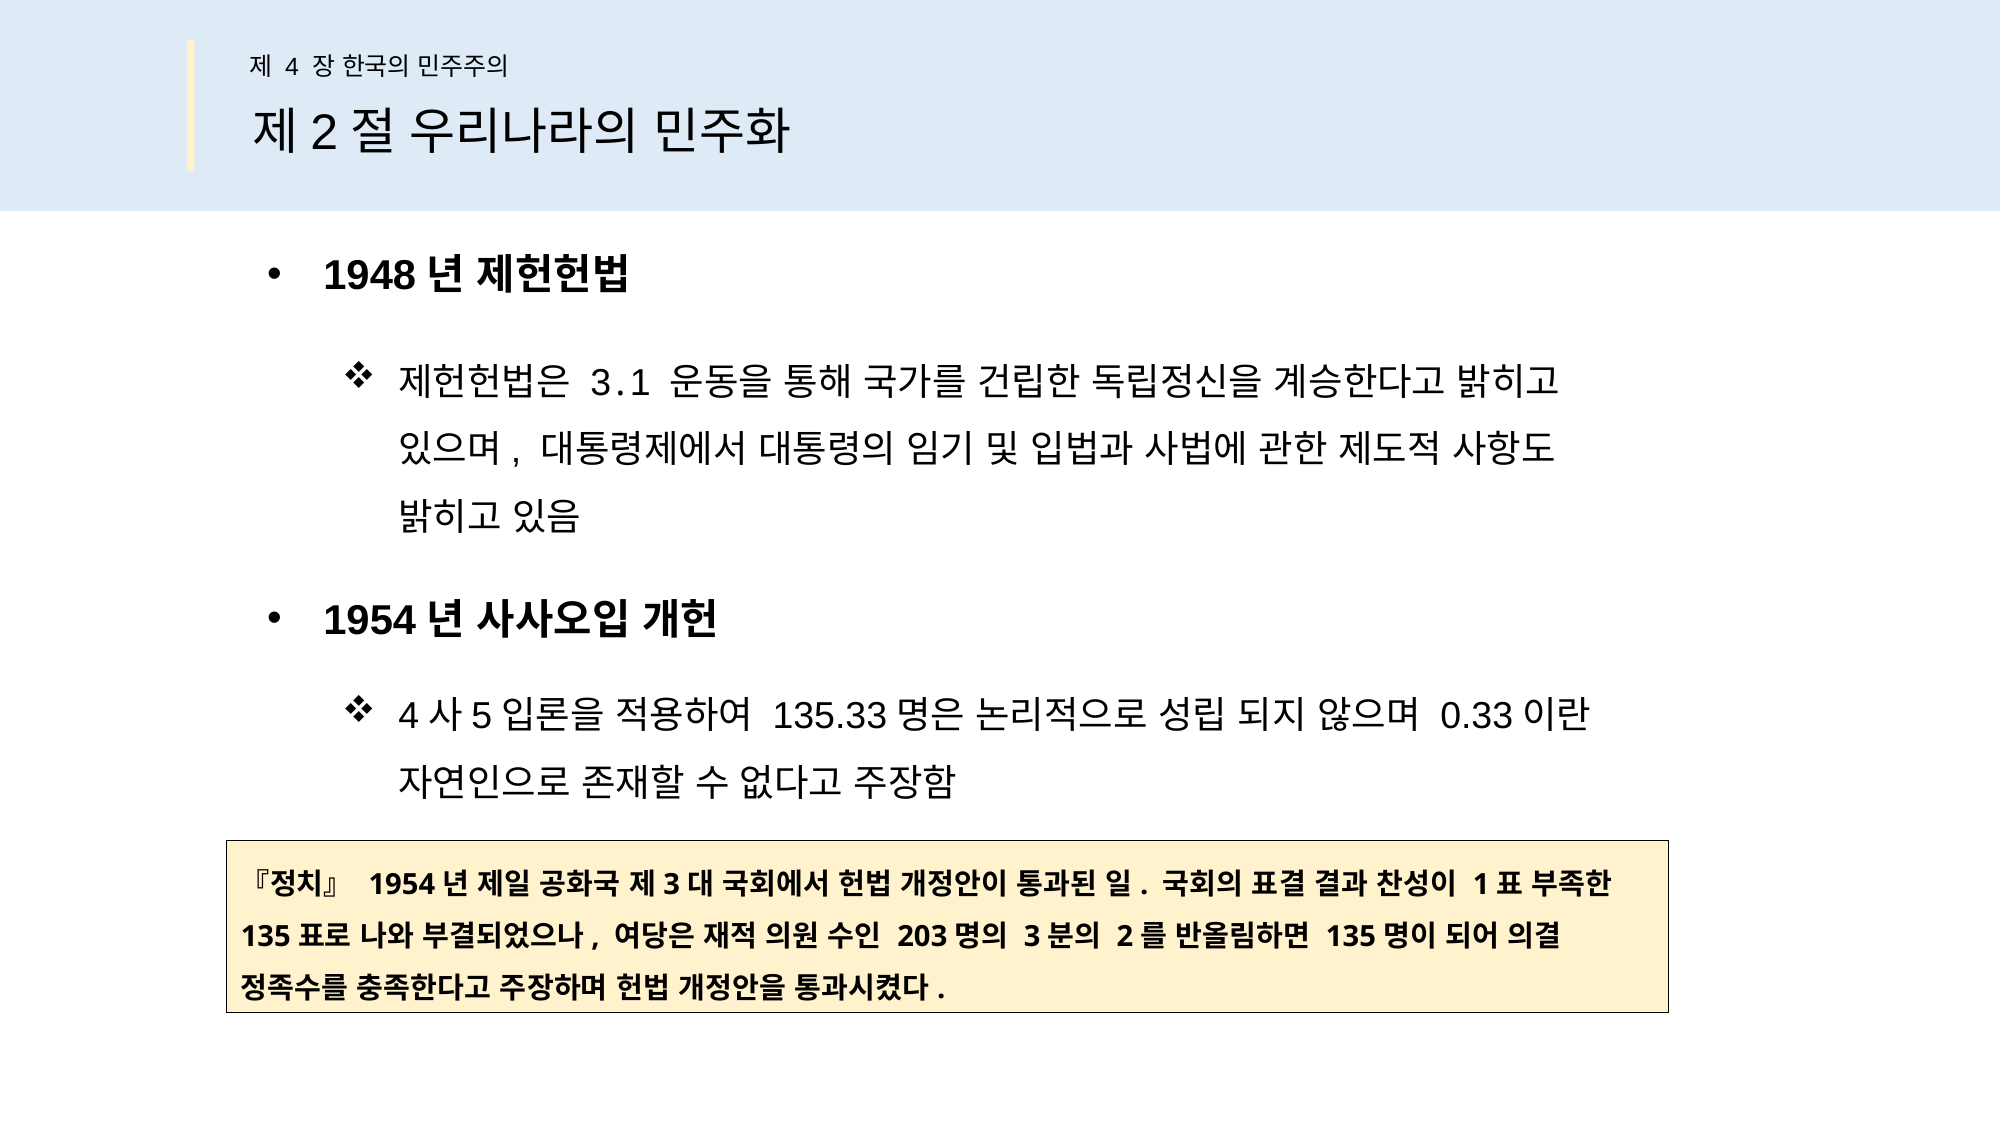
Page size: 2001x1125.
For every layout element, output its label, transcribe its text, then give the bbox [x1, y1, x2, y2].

text_box 1948년 제헌헌법 제헌헌법은 3․1 운동을 통해 국가를 건립한 독립정신을 계승한다고 밝히고 있으며, 대통령제에서 대통령의 임기 및 입법과 사법에 관한 제도적 사항도 밝히고 있음 1954년 사사오입 개헌 4사5입론을 적용하여 135.33명은 논리적으로 성립 되지 않으며 0.33이란 자연인으로 존재할 수 없다고 주장함 [252, 215, 1617, 812]
text_box 제2절 우리나라의 민주화 [237, 92, 808, 168]
text_box 『정치』 1954년 제일 공화국 제3대 국회에서 헌법 개정안이 통과된 일. 국회의 표결 결과 찬성이 1표 부족한 135표로 나와 부결되었으나, 여당은 재적 의원 수인 203명의 3분의 2를 반올림하면 135명이 되어 의결 정족수를 충족한다고 주장하며 헌법 개정안을 통과시켰다. [226, 840, 1669, 1013]
text_box [186, 39, 196, 172]
text_box [0, 0, 2000, 212]
text_box 제 4 장 한국의 민주주의 [234, 42, 526, 88]
